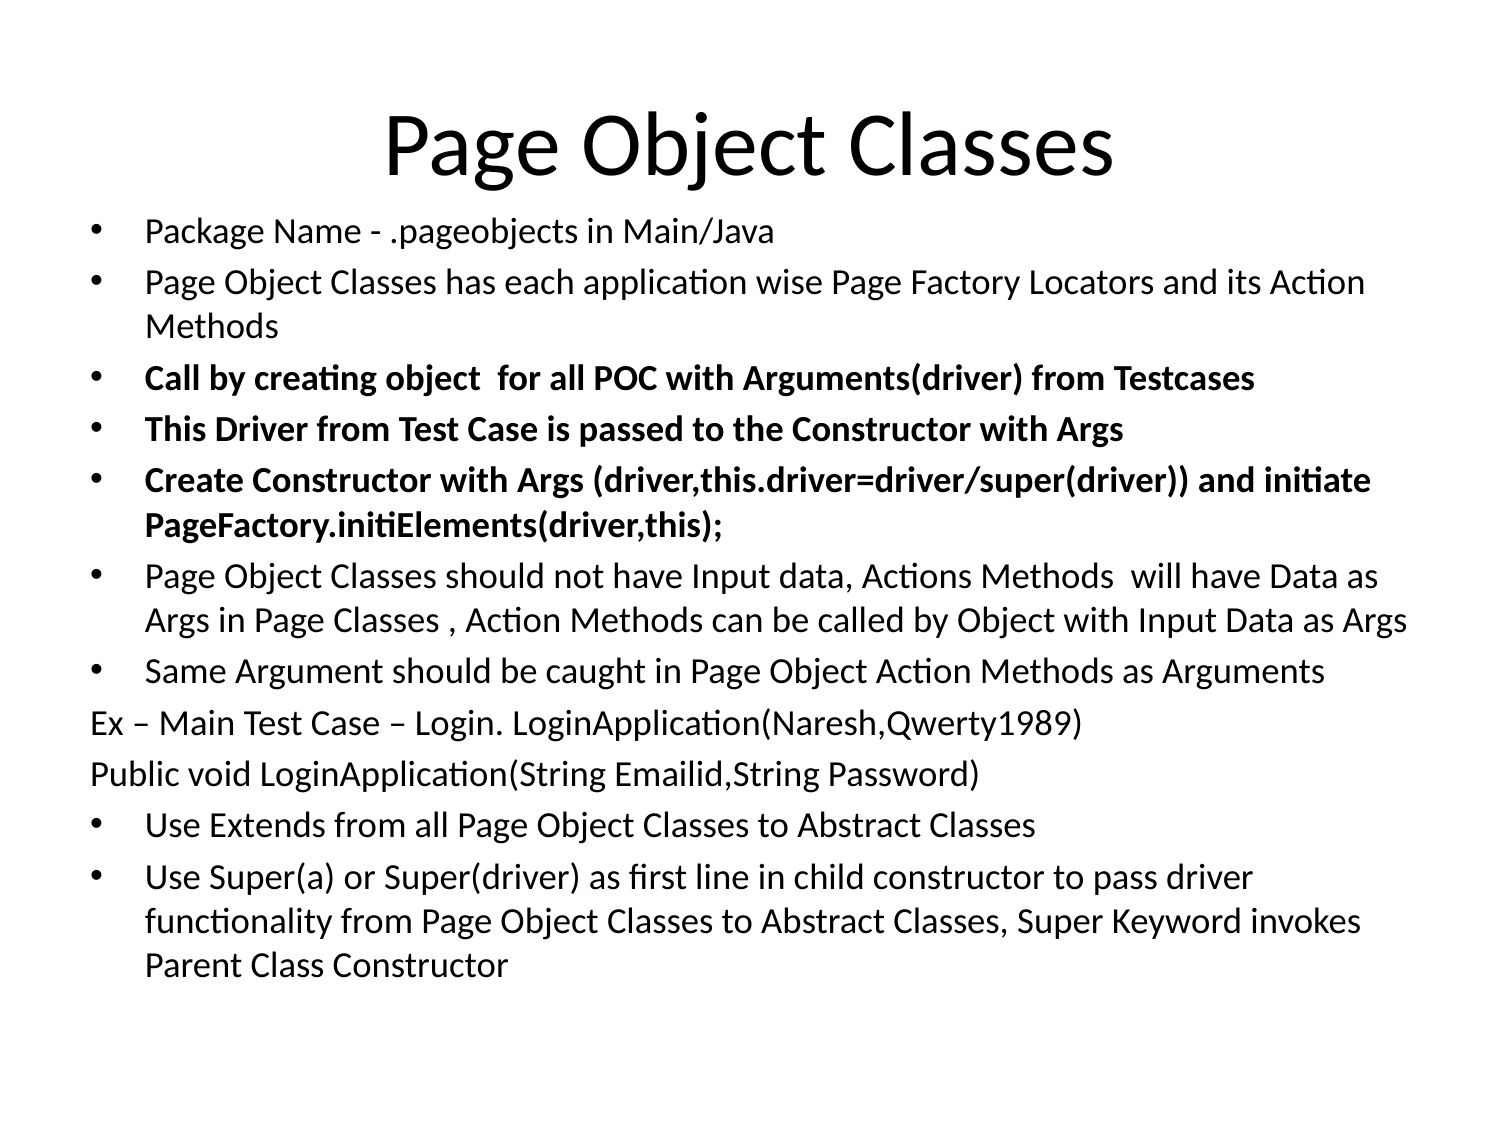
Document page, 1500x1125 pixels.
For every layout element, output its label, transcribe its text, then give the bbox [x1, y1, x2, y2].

title Page Object Classes [75, 45, 1425, 199]
list Package Name - .pageobjects in Main/Java Page Object Classes has each application wise Page Factory Locators and its Action Methods Call by creating object for all POC with Arguments(driver) from Testcases This Driver from Test Case is passed to the Constructor with Args Create Constructor with Args (driver,this.driver=driver/super(driver)) and initiate PageFactory.initiElements(driver,this); Page Object Classes should not have Input data, Actions Methods will have Data as Args in Page Classes , Action Methods can be called by Object with Input Data as Args Same Argument should be caught in Page Object Action Methods as Arguments Ex – Main Test Case – Login. LoginApplication(Naresh,Qwerty1989) Public void LoginApplication(String Emailid,String Password) Use Extends from all Page Object Classes to Abstract Classes Use Super(a) or Super(driver) as first line in child constructor to pass driver functionality from Page Object Classes to Abstract Classes, Super Keyword invokes Parent Class Constructor [75, 199, 1425, 1005]
